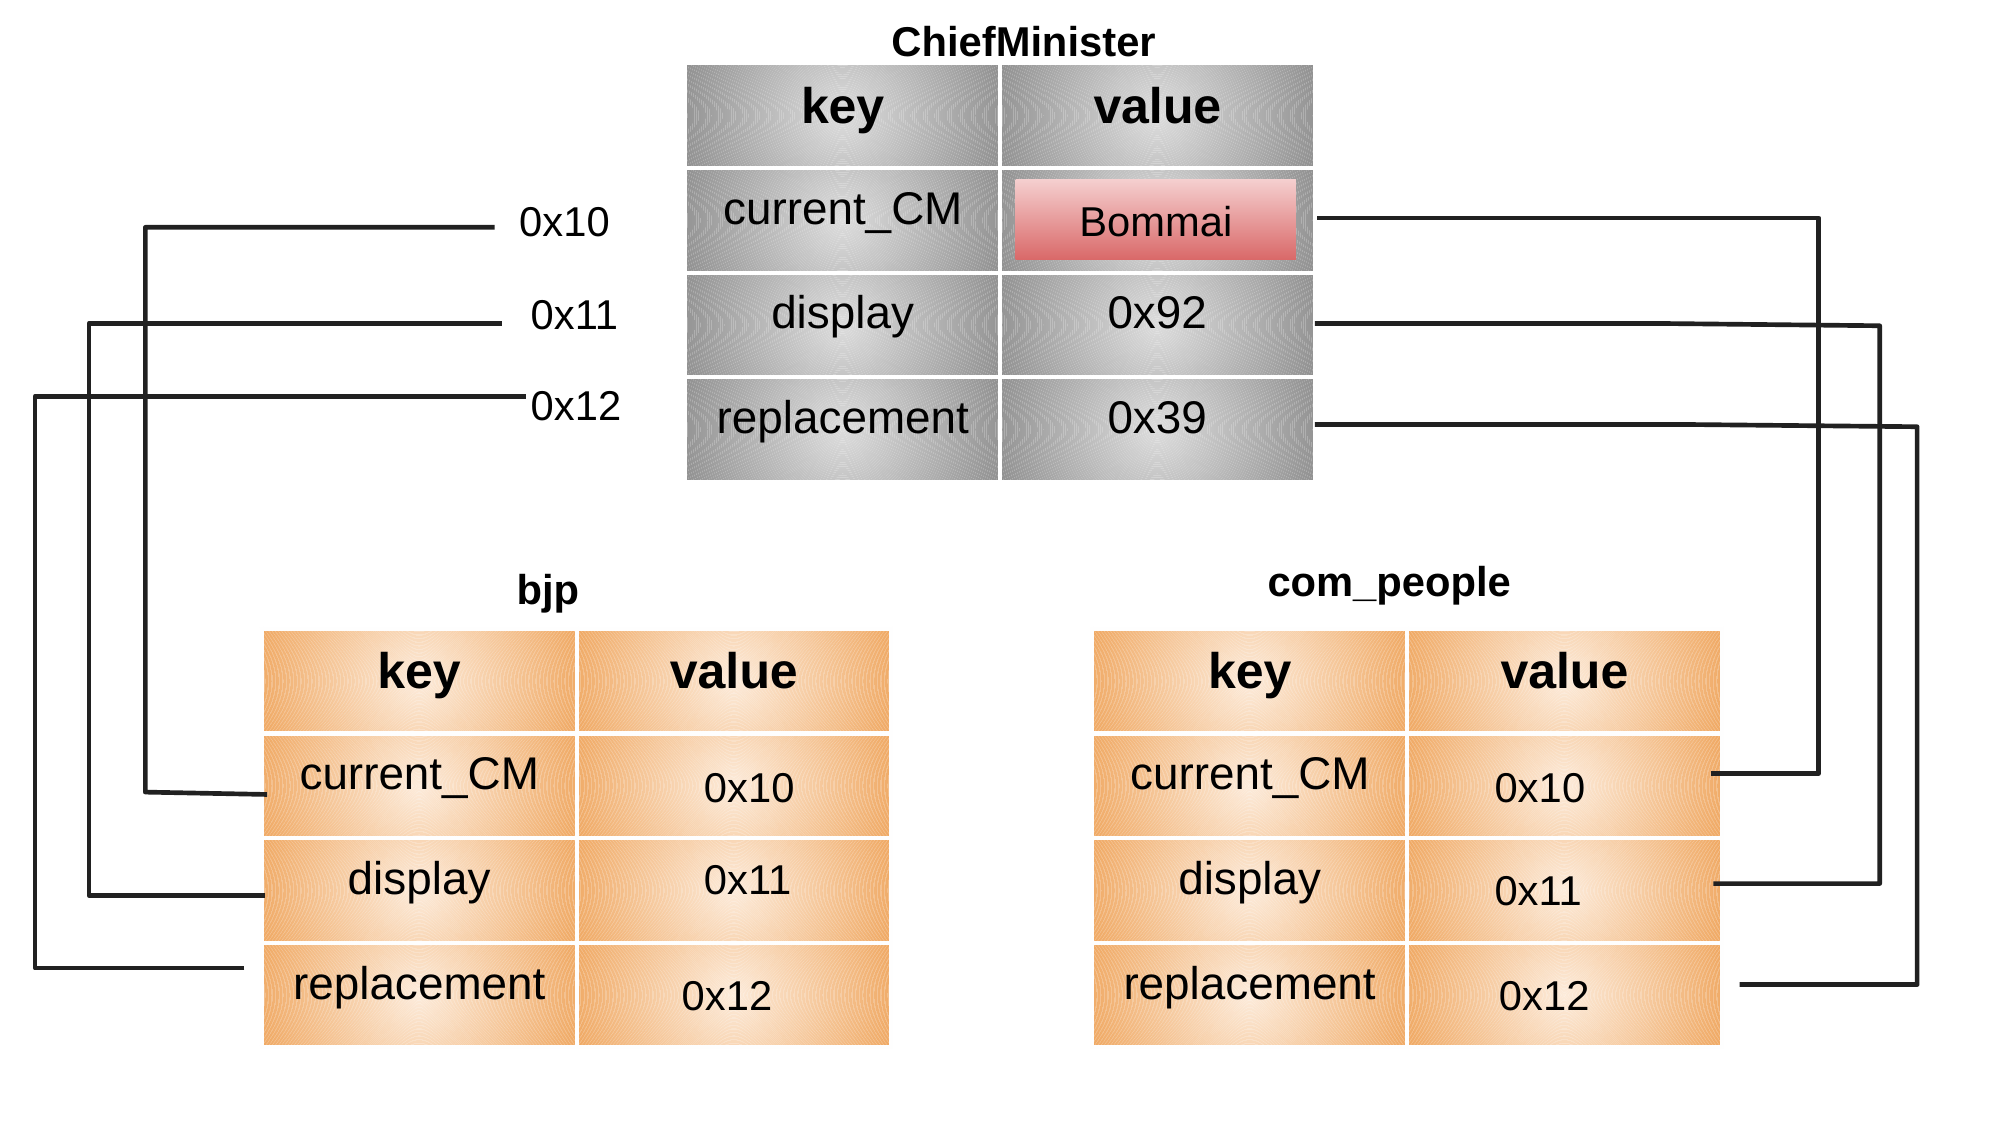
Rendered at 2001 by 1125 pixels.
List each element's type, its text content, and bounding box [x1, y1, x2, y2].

table_cell replacement [264, 945, 575, 1045]
text_box [1314, 424, 1918, 985]
text_box com_people [1252, 489, 1462, 620]
table_cell 0x39 [1002, 379, 1313, 480]
table_cell current_CM [687, 170, 998, 271]
table_cell [1409, 945, 1720, 1045]
text_box 0x12 [1449, 953, 1687, 1034]
table_header value [1409, 631, 1546, 731]
text_box [145, 227, 495, 323]
table_cell display [264, 840, 575, 941]
text_box [89, 323, 502, 396]
table_cell display [687, 275, 998, 375]
text_box 0x12 [458, 364, 695, 444]
text_box [1314, 323, 1880, 426]
table_cell [579, 736, 889, 836]
text_box ChiefMinister [876, 0, 1175, 80]
table_header value [1002, 65, 1313, 166]
table_cell current_CM [1094, 736, 1405, 836]
table_cell 0x92 [1002, 275, 1313, 375]
table_header key [362, 631, 575, 731]
table_cell replacement [687, 379, 998, 480]
table_header value [579, 631, 889, 731]
text_box Bommai [1015, 179, 1296, 260]
text_box 0x11 [654, 838, 892, 919]
text_box bjp [444, 548, 709, 629]
text_box 0x12 [632, 953, 869, 1034]
text_box 0x10 [654, 745, 892, 826]
table_header key [687, 65, 998, 166]
table_cell [1409, 736, 1626, 836]
text_box 0x10 [1433, 745, 1618, 826]
table_cell [579, 840, 889, 941]
table_cell [1409, 840, 1705, 941]
table_cell display [1094, 840, 1405, 941]
table_cell replacement [1094, 945, 1405, 1045]
text_box 0x11 [1433, 848, 1671, 929]
text_box [1317, 217, 1819, 325]
table_header key [1094, 631, 1405, 731]
text_box 0x10 [458, 179, 695, 260]
text_box [35, 396, 503, 969]
table_cell [579, 945, 889, 1045]
table_cell current_CM [310, 736, 575, 836]
table_cell Yediyurappa [1002, 170, 1313, 271]
text_box 0x11 [458, 272, 695, 353]
